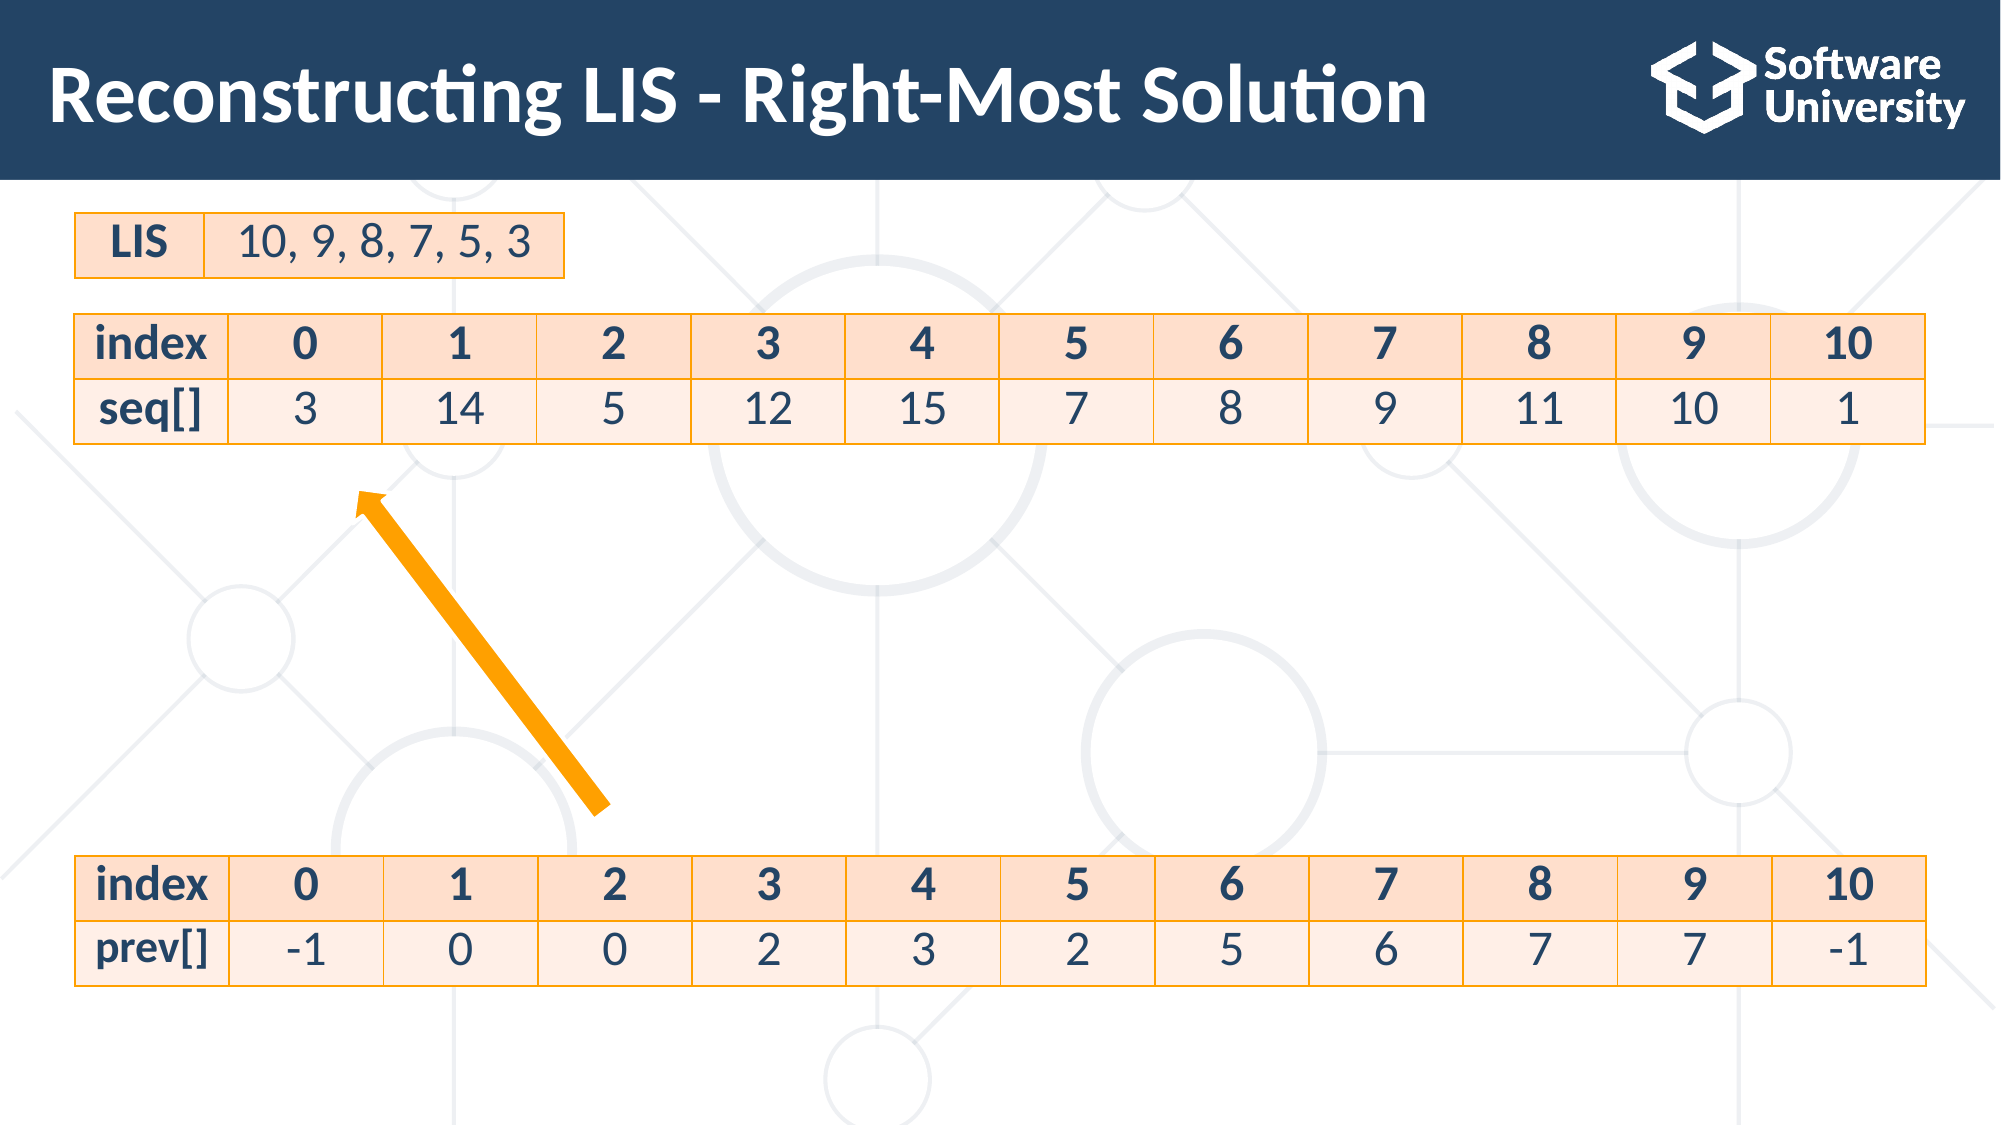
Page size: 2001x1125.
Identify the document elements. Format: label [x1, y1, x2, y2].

table_cell [384, 922, 537, 985]
table_cell [383, 380, 536, 443]
table_header [75, 315, 227, 378]
table_header [1000, 315, 1153, 378]
table_header [1310, 857, 1462, 920]
table_header [1771, 315, 1924, 378]
table_header [537, 315, 690, 378]
picture [1651, 41, 1966, 134]
table_header [76, 857, 228, 920]
table_header [1617, 315, 1770, 378]
table_cell [539, 922, 691, 985]
table_cell [1154, 380, 1307, 443]
table_header [1154, 315, 1307, 378]
table_cell [75, 380, 227, 443]
table_header [205, 214, 563, 277]
table_cell [537, 380, 690, 443]
table_cell [1000, 380, 1153, 443]
table_header [693, 857, 845, 920]
table_cell [1618, 922, 1771, 985]
table_cell [1771, 380, 1924, 443]
title [31, 16, 1625, 162]
table_cell [1310, 922, 1462, 985]
table_header [1156, 857, 1308, 920]
table_header [1309, 315, 1461, 378]
table_cell [1617, 380, 1770, 443]
table_cell [847, 922, 1000, 985]
table_cell [1001, 922, 1154, 985]
table_header [230, 857, 383, 920]
table_cell [76, 922, 228, 985]
table_header [846, 315, 998, 378]
text_box [350, 486, 616, 822]
table_cell [229, 380, 381, 443]
table_header [383, 315, 536, 378]
table_cell [1464, 922, 1617, 985]
table_cell [1463, 380, 1615, 443]
table_cell [693, 922, 845, 985]
table_header [1463, 315, 1615, 378]
table_cell [1156, 922, 1308, 985]
table_header [384, 857, 537, 920]
table_header [1464, 857, 1617, 920]
table_header [847, 857, 1000, 920]
table_header [1773, 857, 1925, 920]
table_cell [1309, 380, 1461, 443]
table_header [1618, 857, 1771, 920]
table_header [229, 315, 381, 378]
table_header [539, 857, 691, 920]
table_header [76, 214, 203, 277]
table_header [692, 315, 844, 378]
table_cell [1773, 922, 1925, 985]
table_cell [846, 380, 998, 443]
table_cell [230, 922, 383, 985]
table_cell [692, 380, 844, 443]
table_header [1001, 857, 1154, 920]
